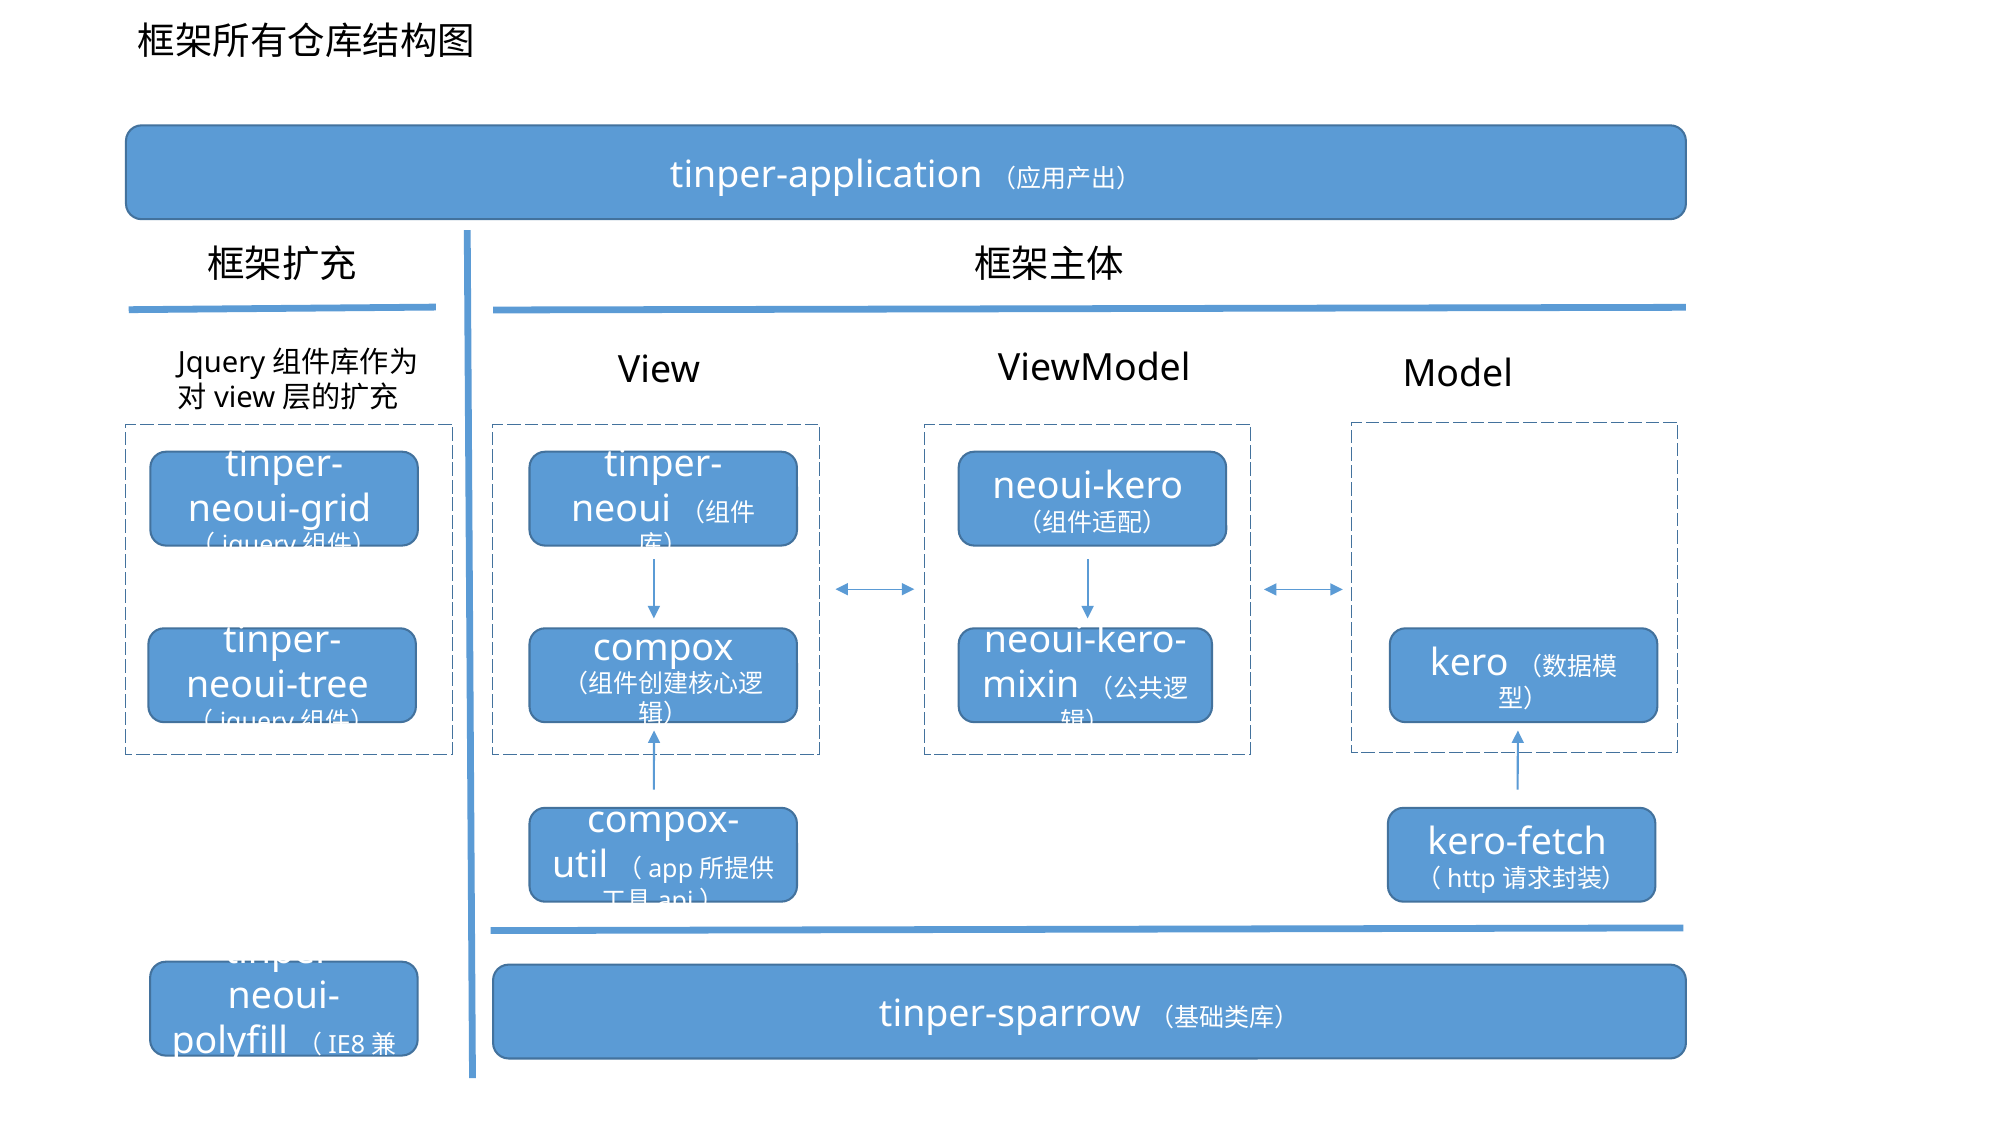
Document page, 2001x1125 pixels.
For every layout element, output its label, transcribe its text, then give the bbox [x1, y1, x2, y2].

text_box tinper-neoui（组件库） [528, 450, 799, 547]
text_box [125, 424, 453, 755]
text_box tinper-neoui-grid（jquery组件） [149, 450, 419, 547]
text_box kero-fetch（http请求封装） [1386, 806, 1657, 903]
text_box neoui-kero-mixin（公共逻辑） [957, 627, 1214, 724]
text_box kero（数据模型） [1388, 627, 1659, 724]
text_box tinper-neoui-tree（jquery组件） [147, 627, 417, 724]
text_box 框架扩充 [192, 232, 372, 293]
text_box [493, 307, 1686, 311]
text_box 框架主体 [959, 232, 1140, 293]
text_box tinper-sparrow（基础类库） [492, 963, 1687, 1060]
text_box compox （组件创建核心逻辑） [528, 627, 799, 724]
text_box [490, 927, 1684, 931]
text_box [1351, 422, 1678, 753]
text_box 框架所有仓库结构图 [123, 9, 491, 70]
text_box ViewModel [983, 335, 1206, 396]
text_box compox-util（app所提供工具api） [528, 806, 799, 903]
text_box [492, 424, 820, 755]
text_box tinper-neoui-polyfill（IE8兼容） [149, 960, 419, 1057]
text_box tinper-application（应用产出） [124, 124, 1687, 221]
text_box Jquery组件库作为对view层的扩充 [163, 336, 434, 422]
text_box Model [1387, 341, 1528, 401]
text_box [467, 230, 473, 1079]
text_box neoui-kero（组件适配） [957, 450, 1228, 547]
text_box [924, 424, 1251, 755]
text_box View [603, 337, 715, 398]
